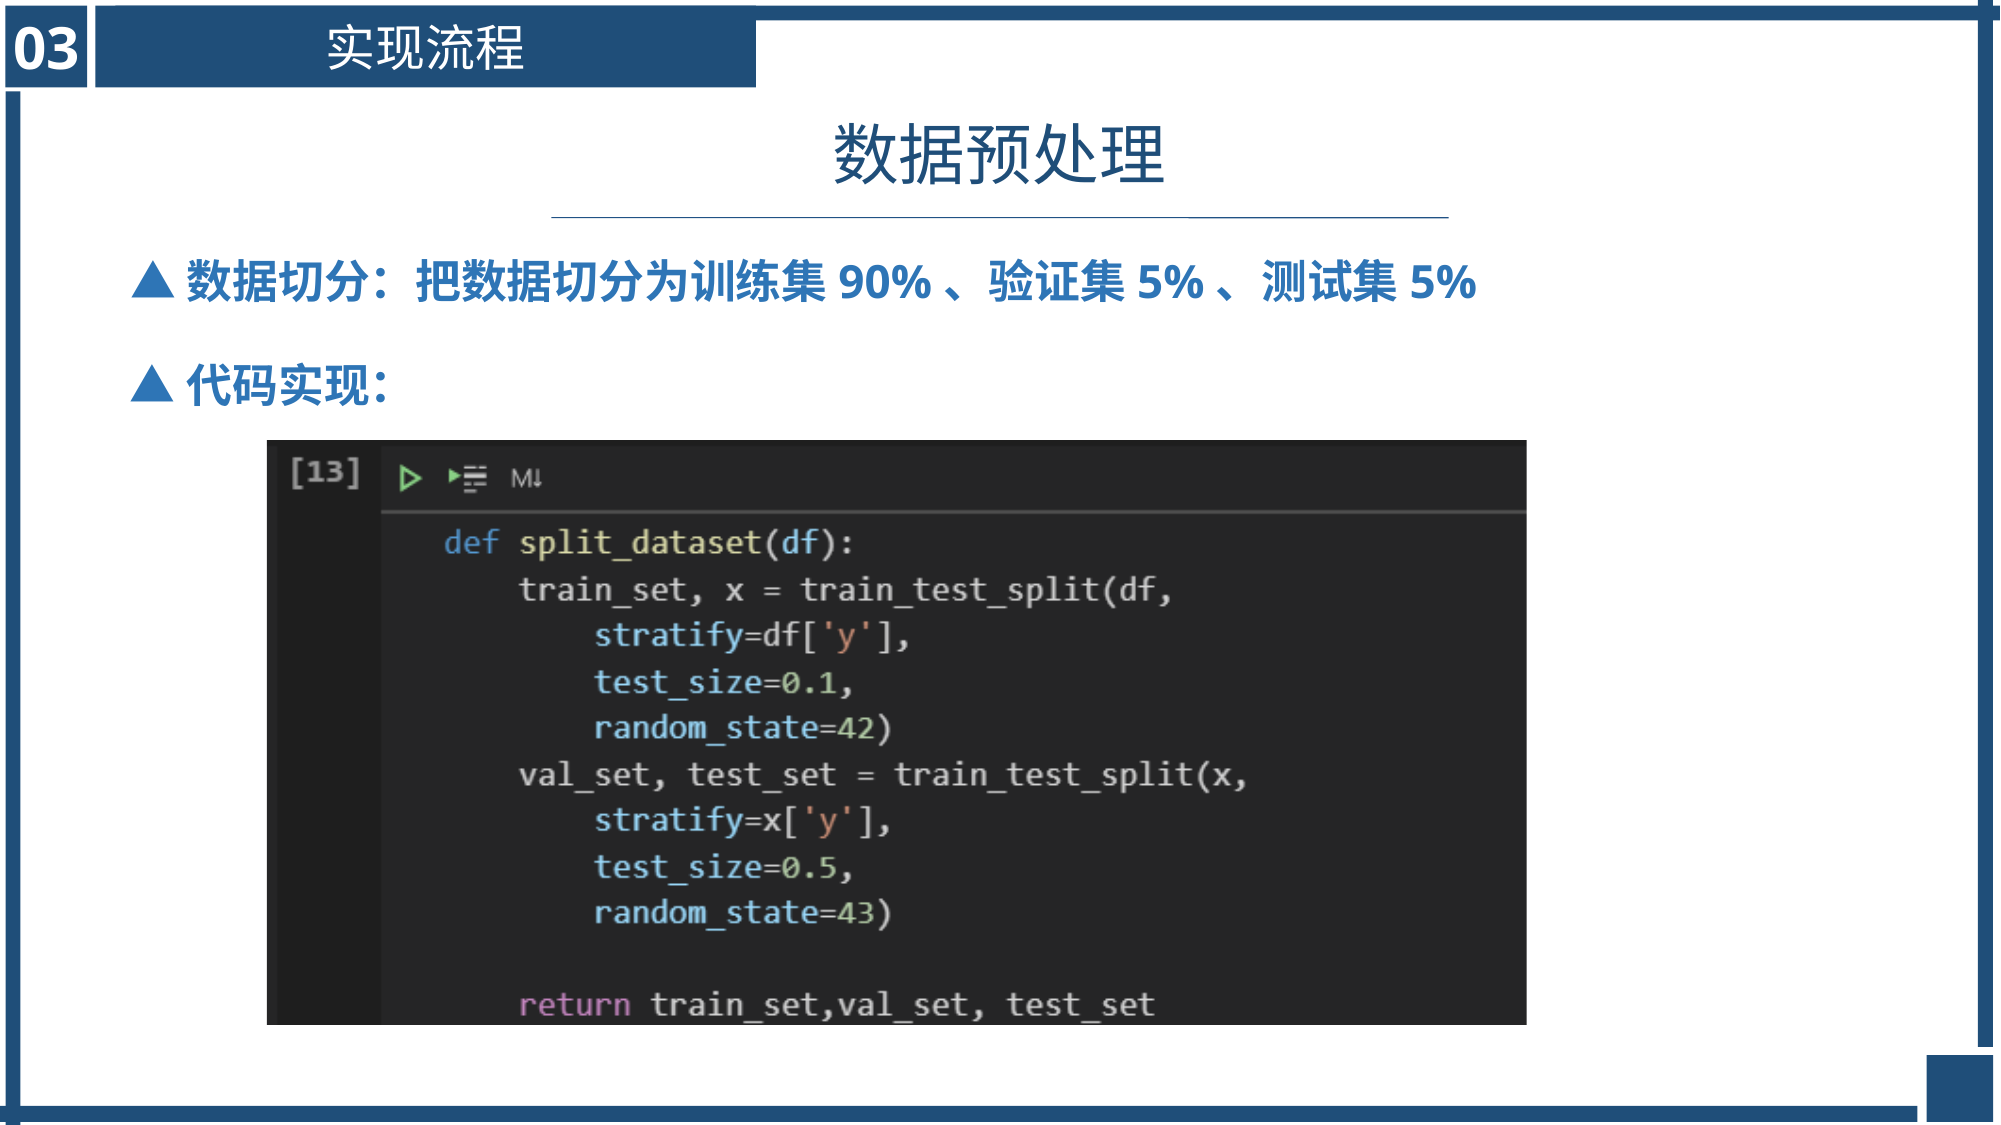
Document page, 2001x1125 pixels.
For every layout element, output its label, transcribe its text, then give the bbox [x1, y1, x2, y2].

text_box ▲数据切分：把数据切分为训练集90%、验证集5%、测试集5% [115, 245, 1883, 315]
text_box ▲代码实现： [115, 349, 1883, 420]
picture [266, 439, 1527, 1025]
text_box [5, 91, 21, 1125]
text_box 03 [5, 5, 88, 88]
text_box [1977, 0, 1993, 1047]
text_box 数据预处理 [487, 111, 1511, 196]
text_box [0, 1105, 5, 1122]
text_box [756, 5, 1977, 21]
text_box [1842, 1055, 2000, 1125]
text_box 实现流程 [95, 5, 756, 88]
text_box [1993, 5, 2000, 21]
text_box [21, 1105, 1918, 1122]
